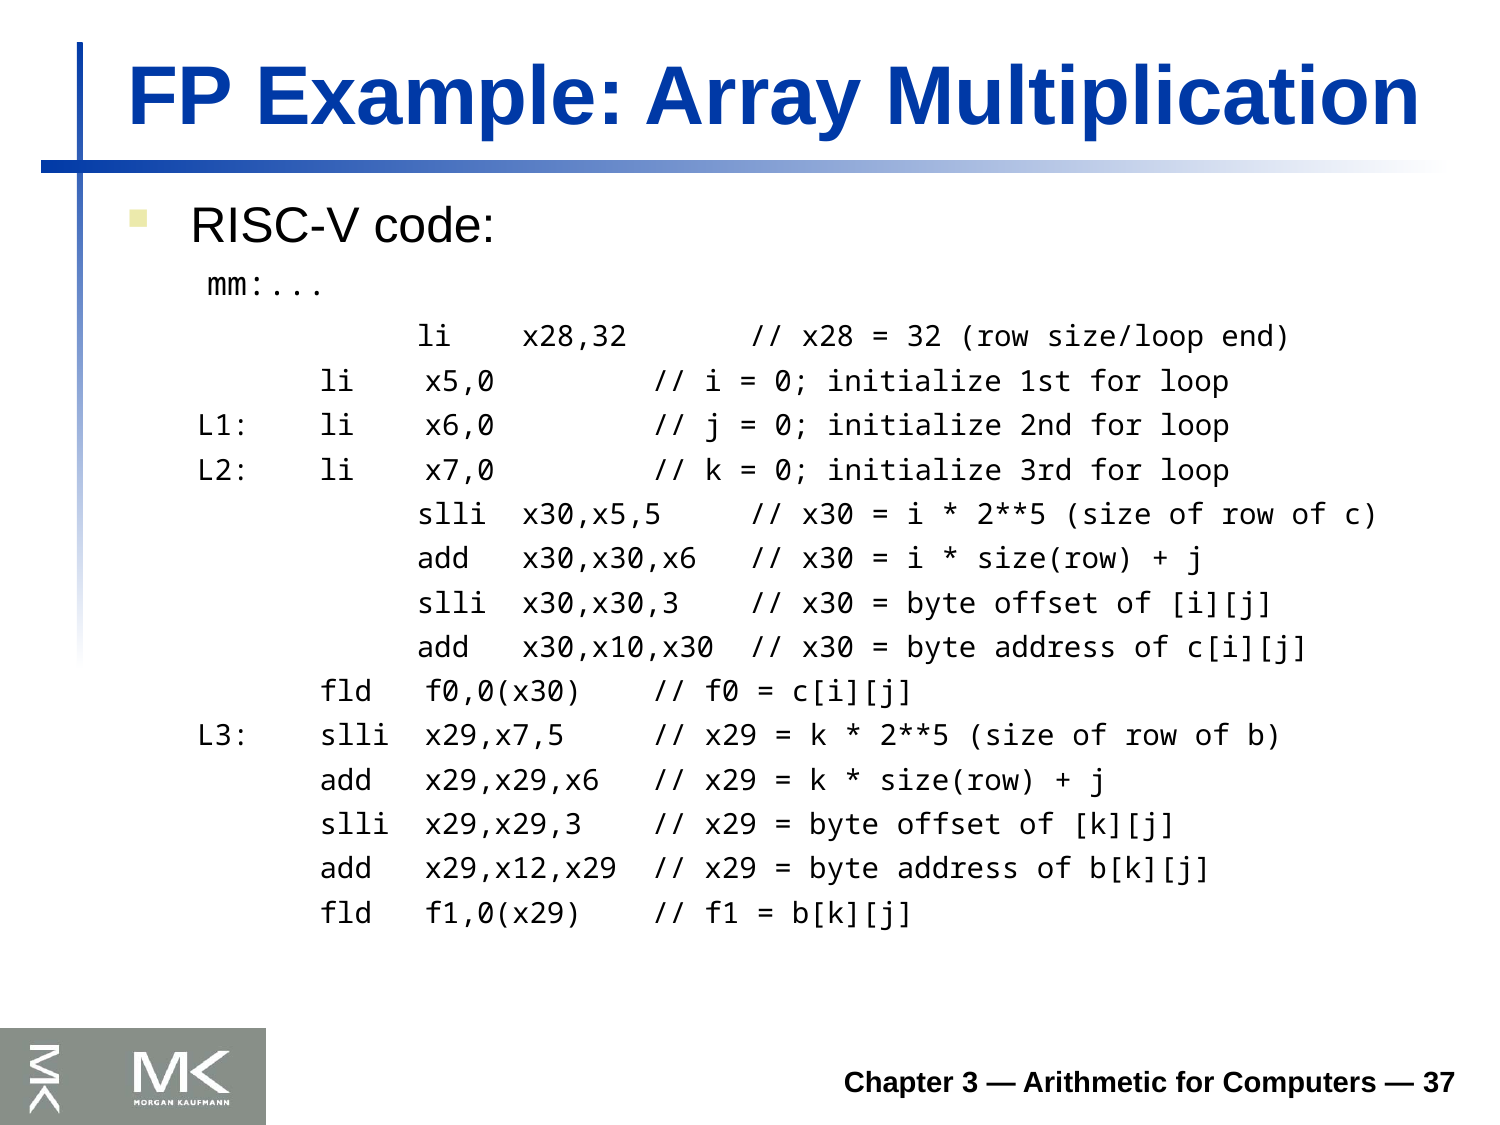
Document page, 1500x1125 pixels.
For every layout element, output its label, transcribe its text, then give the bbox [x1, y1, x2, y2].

text_box RISC-V code: mm:... li x28,32 // x28 = 32 (row size/loop end) li x5,0 // i = 0; initialize 1st for loop L1: li x6,0 // j = 0; initialize 2nd for loop L2: li x7,0 // k = 0; initialize 3rd for loop slli x30,x5,5 // x30 = i * 2**5 (size of row of c) add x30,x30,x6 // x30 = i * size(row) + j slli x30,x30,3 // x30 = byte offset of [i][j] add x30,x10,x30 // x30 = byte address of c[i][j] fld f0,0(x30) // f0 = c[i][j] L3: slli x29,x7,5 // x29 = k * 2**5 (size of row of b) add x29,x29,x6 // x29 = k * size(row) + j slli x29,x29,3 // x29 = byte offset of [k][j] add x29,x12,x29 // x29 = byte address of b[k][j] fld f1,0(x29) // f1 = b[k][j] [112, 184, 1469, 1024]
footer Chapter 3 — Arithmetic for Computers — 37 [277, 1046, 1471, 1106]
title FP Example: Array Multiplication [112, 33, 1468, 149]
picture [0, 1028, 266, 1125]
